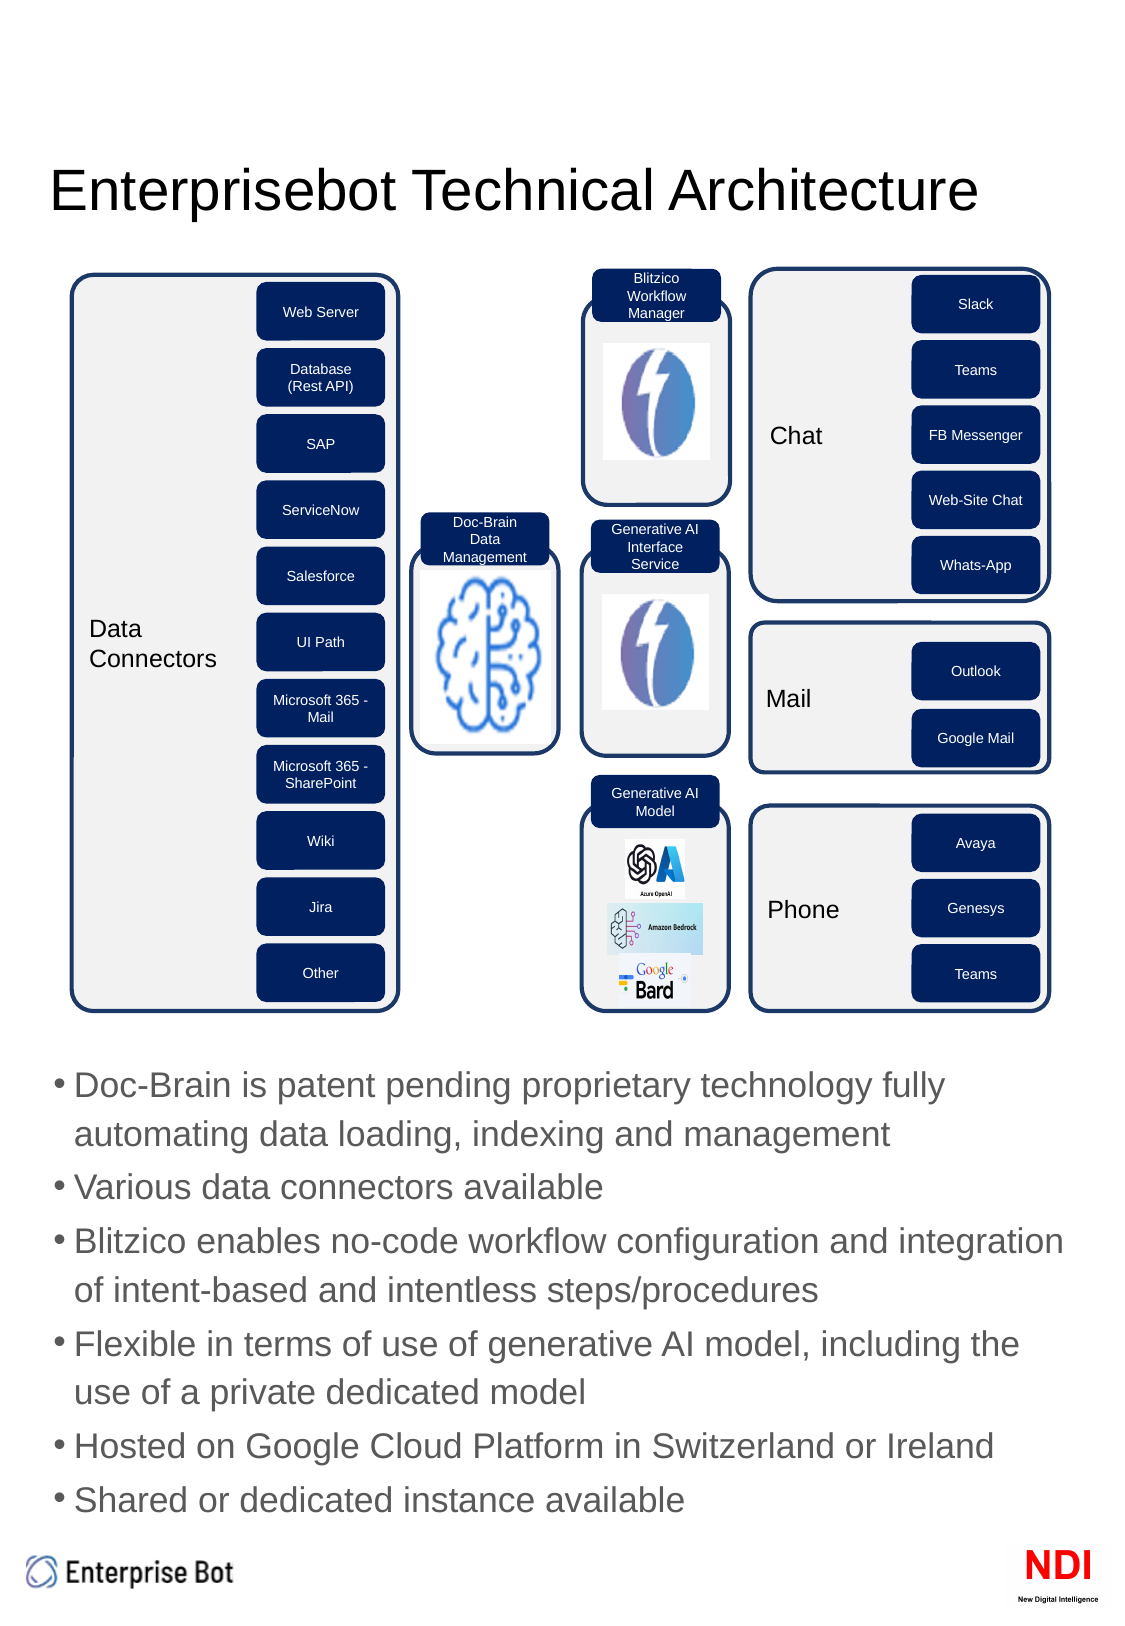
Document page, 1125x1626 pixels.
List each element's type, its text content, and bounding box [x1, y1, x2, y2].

title Enterprisebot Technical Architecture [38, 140, 1087, 322]
picture [1005, 1542, 1111, 1608]
picture [7, 1542, 267, 1608]
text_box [71, 268, 1050, 1012]
list Doc-Brain is patent pending proprietary technology fully automating data loading, indexing and management Various data connectors available Blitzico enables no-code workflow configuration and integration of intent-based and intentless steps/procedures Flexible in terms of use of generative AI model, including the use of a private dedicated model Hosted on Google Cloud Platform in Switzerland or Ireland Shared or dedicated instance available [38, 1040, 1087, 1536]
